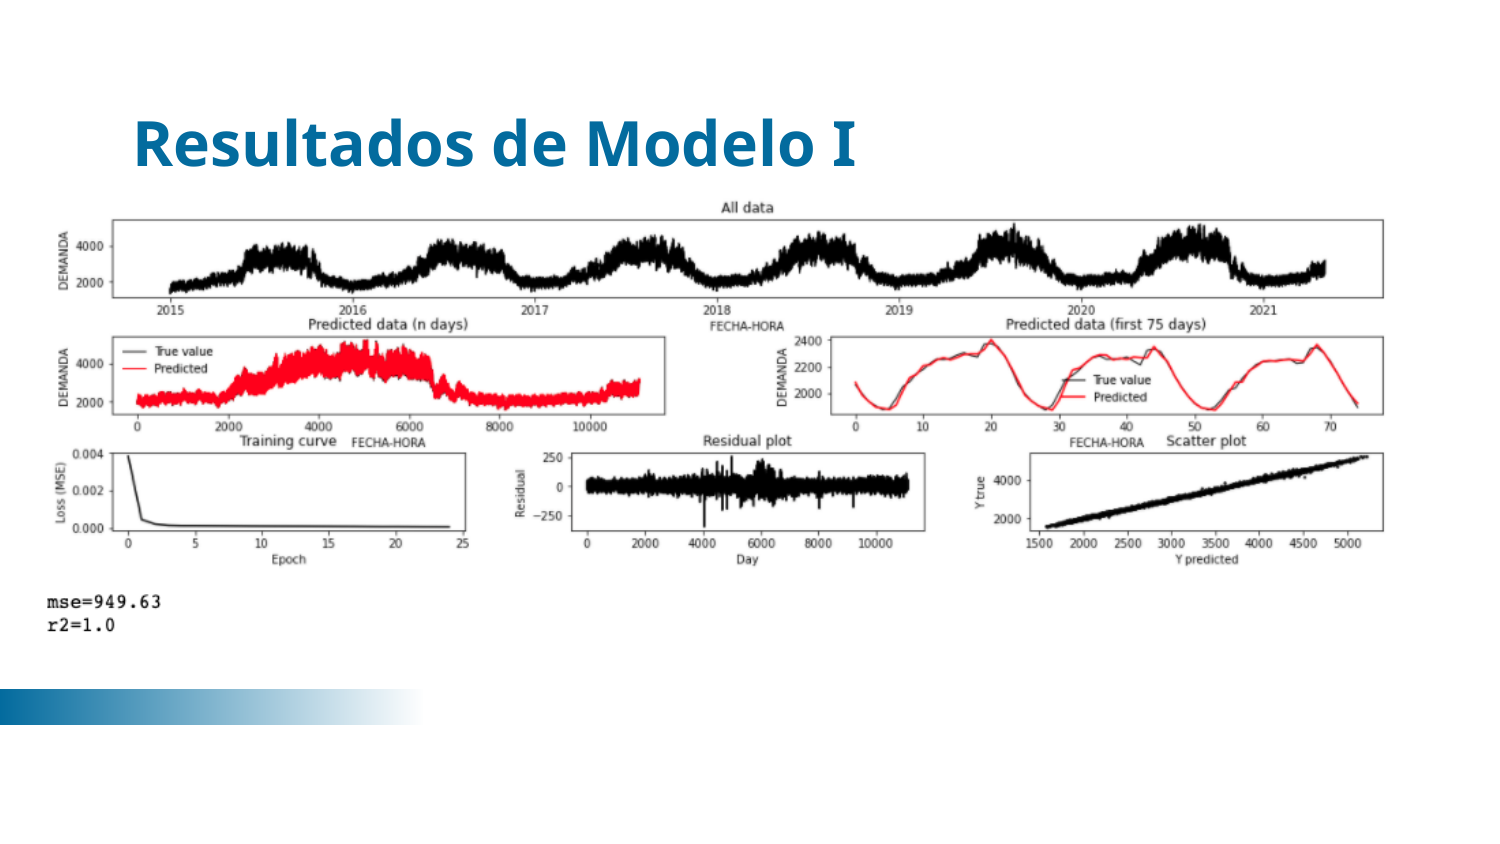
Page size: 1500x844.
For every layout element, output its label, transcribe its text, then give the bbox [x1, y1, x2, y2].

picture [38, 194, 1410, 649]
title Resultados de Modelo I [116, 89, 988, 168]
